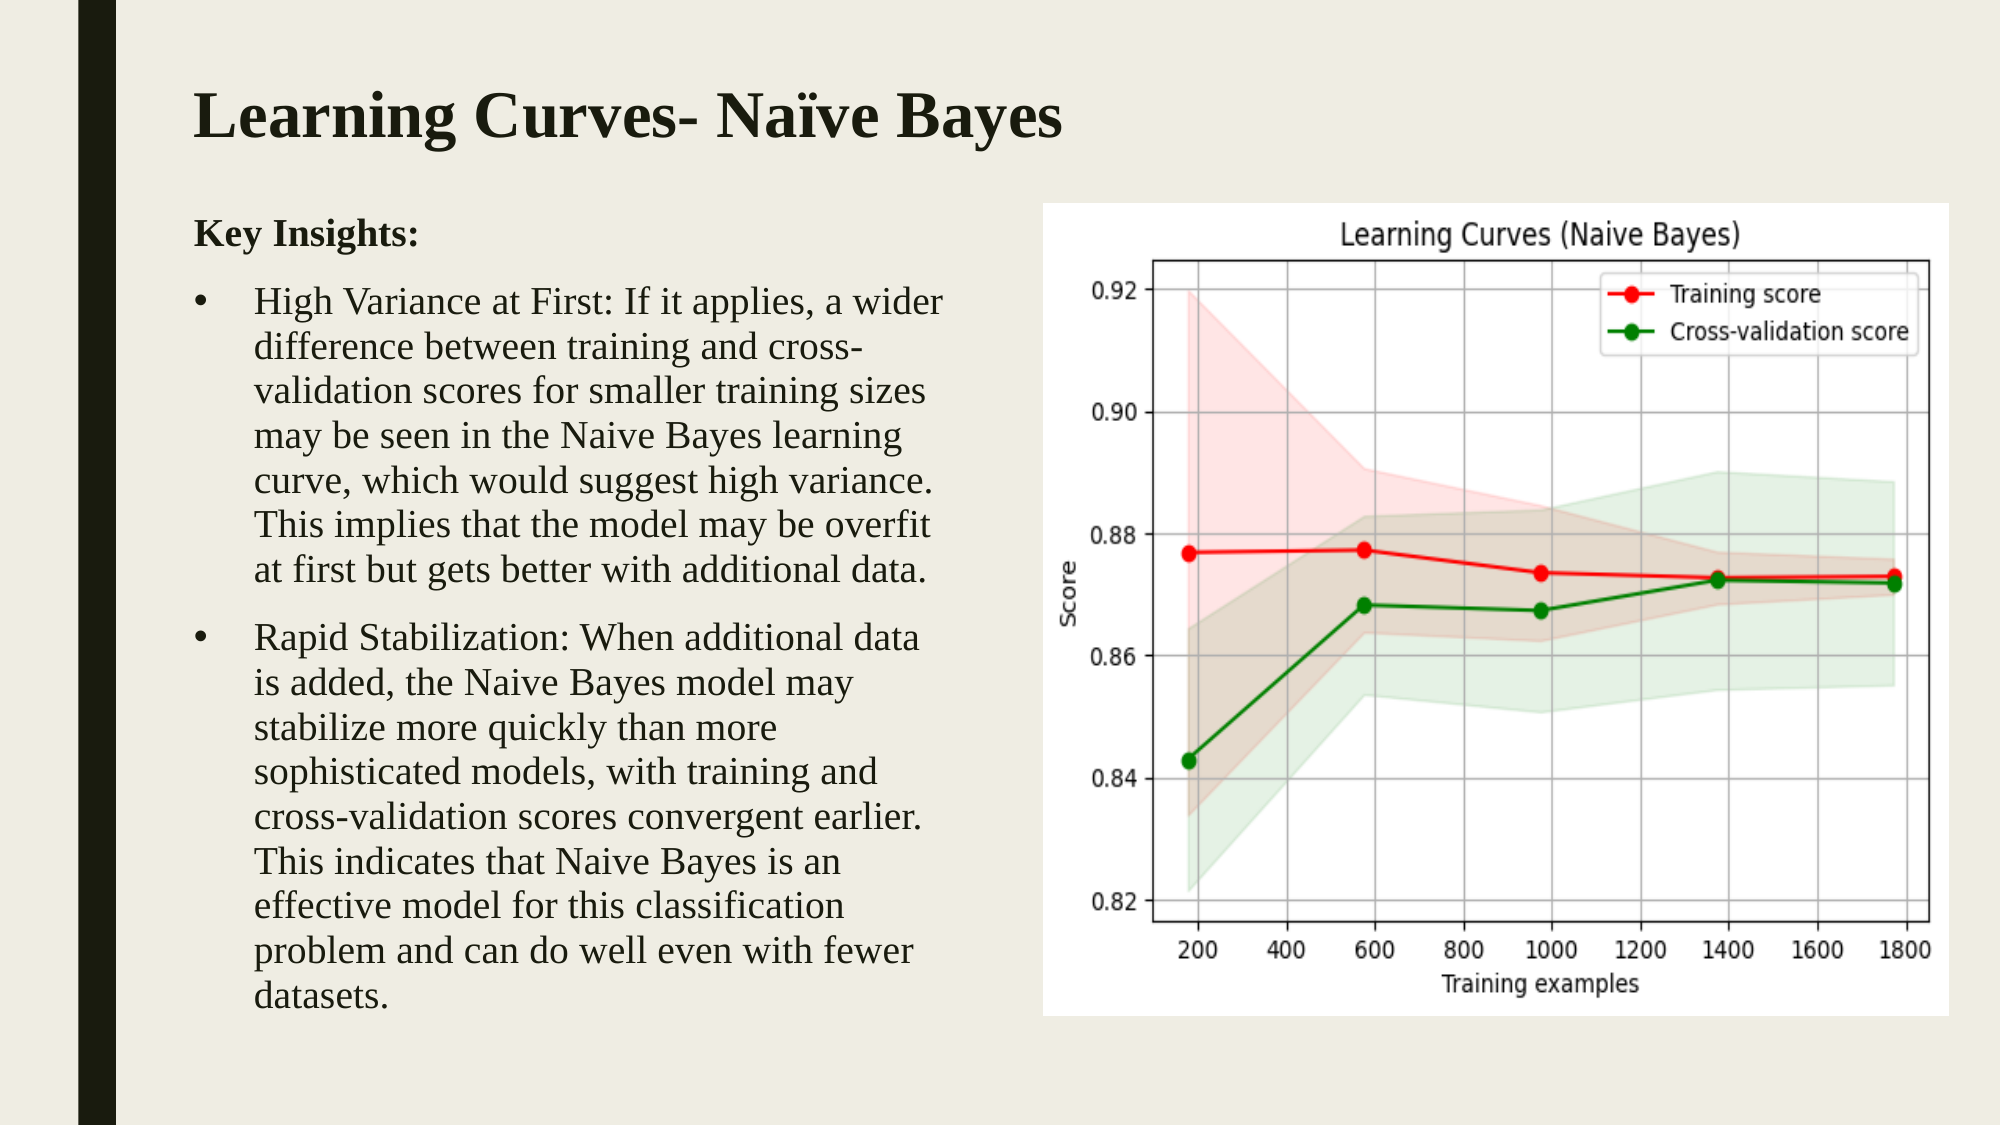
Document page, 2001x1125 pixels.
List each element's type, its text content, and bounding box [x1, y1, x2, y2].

list Key Insights: High Variance at First: If it applies, a wider difference between training and cross-validation scores for smaller training sizes may be seen in the Naive Bayes learning curve, which would suggest high variance. This implies that the model may be overfit at first but gets better with additional data. Rapid Stabilization: When additional data is added, the Naive Bayes model may stabilize more quickly than more sophisticated models, with training and cross-validation scores convergent earlier. This indicates that Naive Bayes is an effective model for this classification problem and can do well even with fewer datasets. [178, 203, 961, 1074]
title Learning Curves- Naïve Bayes [178, 73, 1908, 177]
picture [1043, 202, 1949, 1016]
